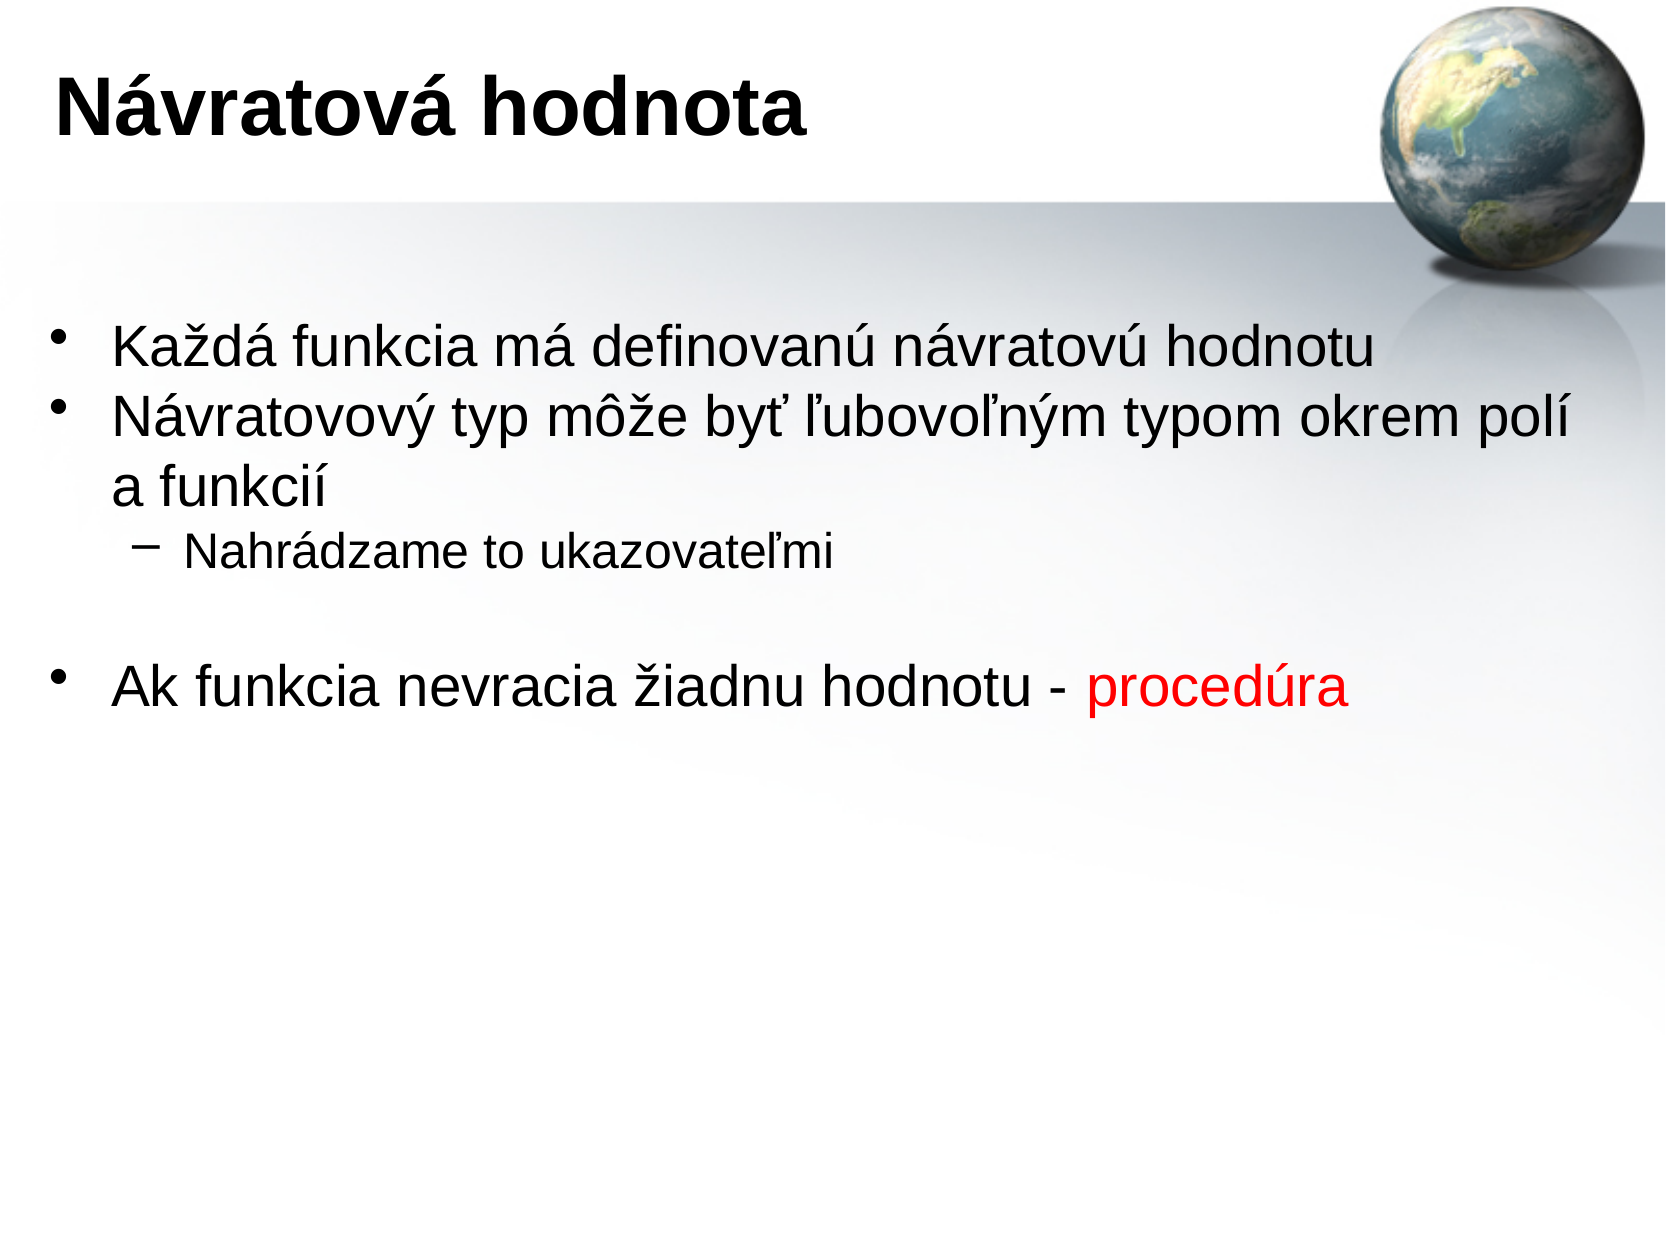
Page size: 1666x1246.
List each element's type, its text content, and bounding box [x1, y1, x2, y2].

picture [0, 0, 1666, 1246]
title Návratová hodnota [37, 24, 1375, 179]
list Každá funkcia má definovanú návratovú hodnotu Návratovový typ môže byť ľubovoľným typom okrem polí a funkcií Nahrádzame to ukazovateľmi Ak funkcia nevracia žiadnu hodnotu - procedúra [32, 300, 1632, 1100]
